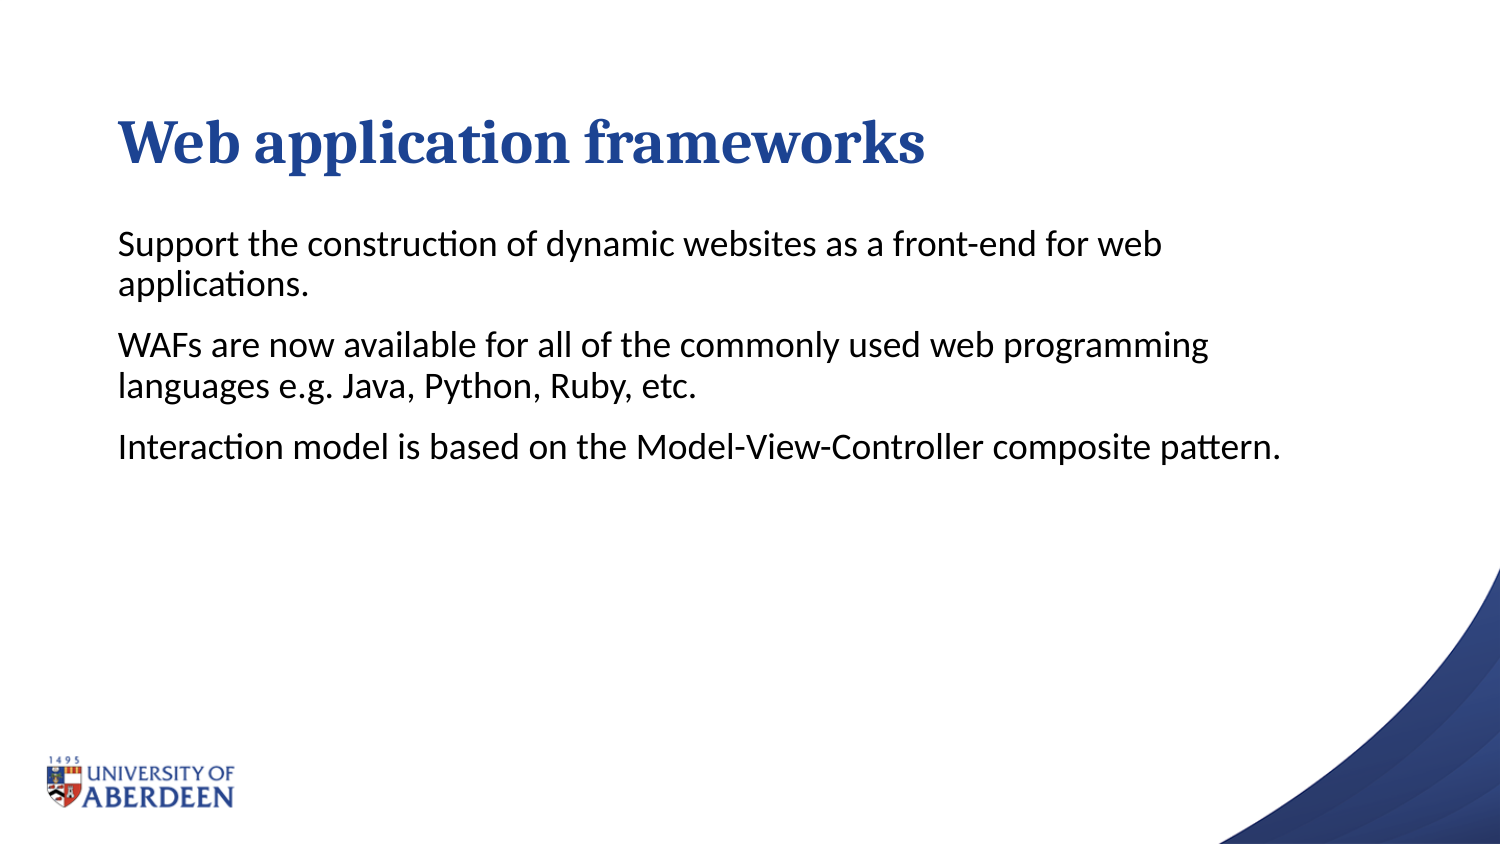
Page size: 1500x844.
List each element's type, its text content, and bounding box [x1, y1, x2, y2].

title Web application frameworks [103, 91, 1372, 196]
picture [0, 0, 1500, 844]
list Support the construction of dynamic websites as a front-end for web applications. WAFs are now available for all of the commonly used web programming languages e.g. Java, Python, Ruby, etc. Interaction model is based on the Model-View-Controller composite pattern. [103, 216, 1372, 707]
